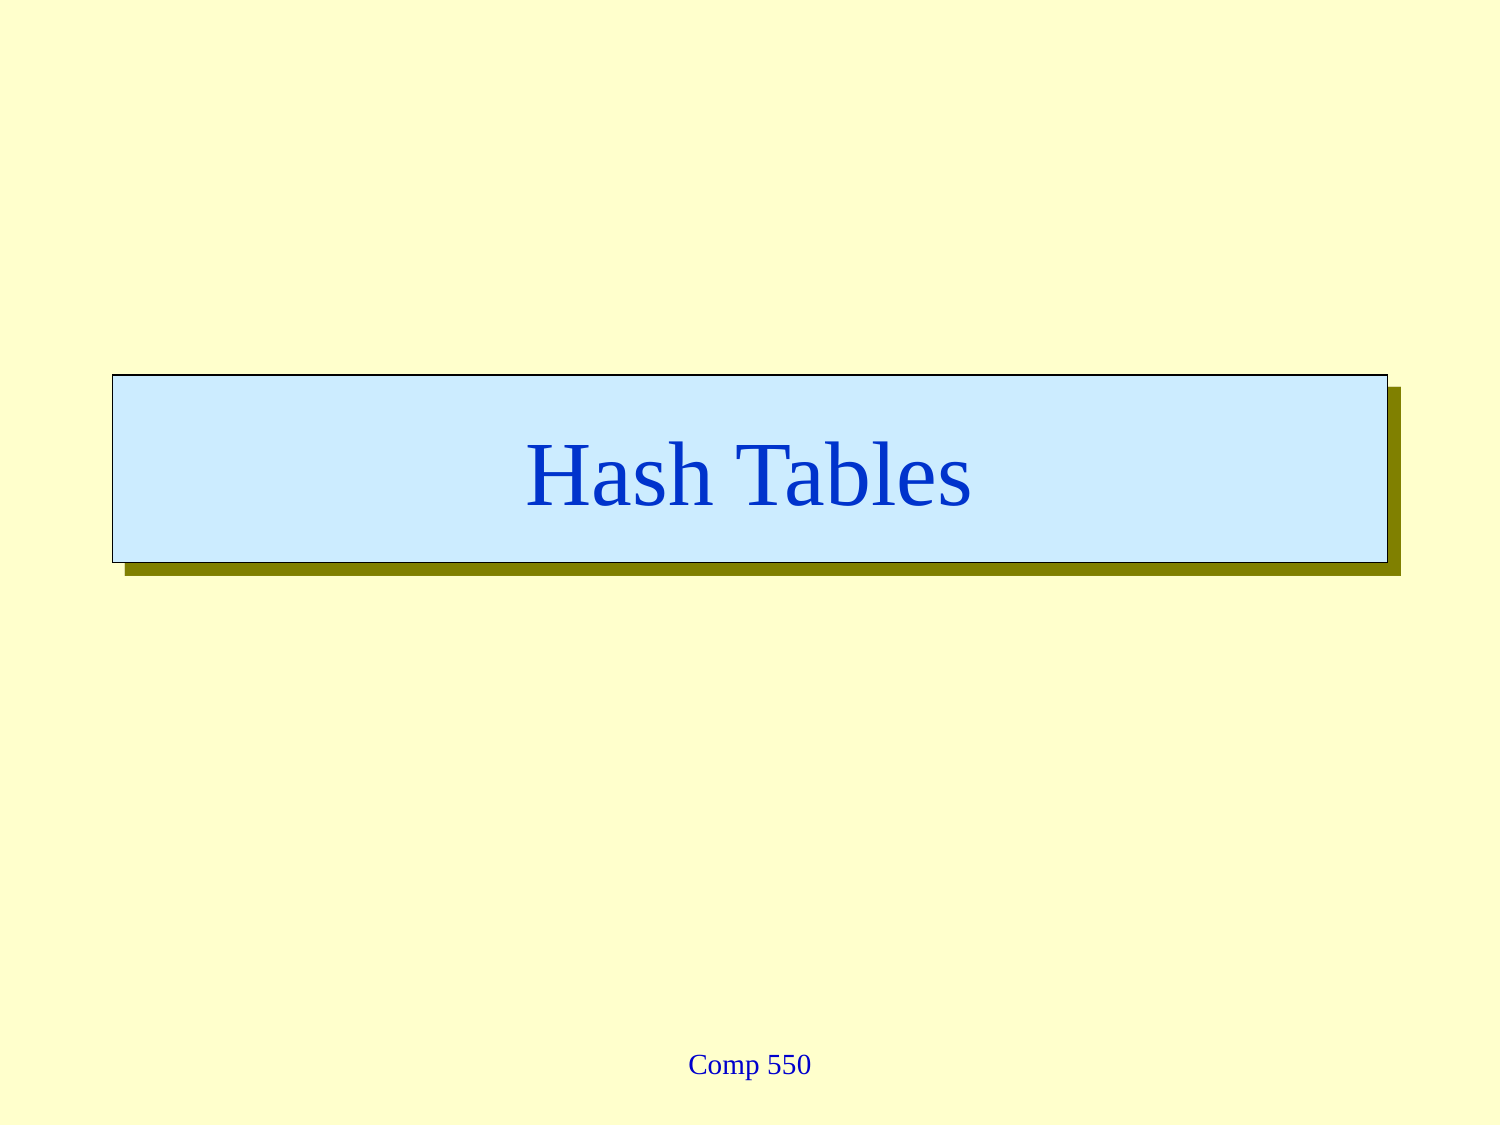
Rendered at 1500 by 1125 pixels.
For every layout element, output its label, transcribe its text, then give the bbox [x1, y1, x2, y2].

title Hash Tables [112, 374, 1388, 563]
footer Comp 550 [512, 1024, 988, 1101]
